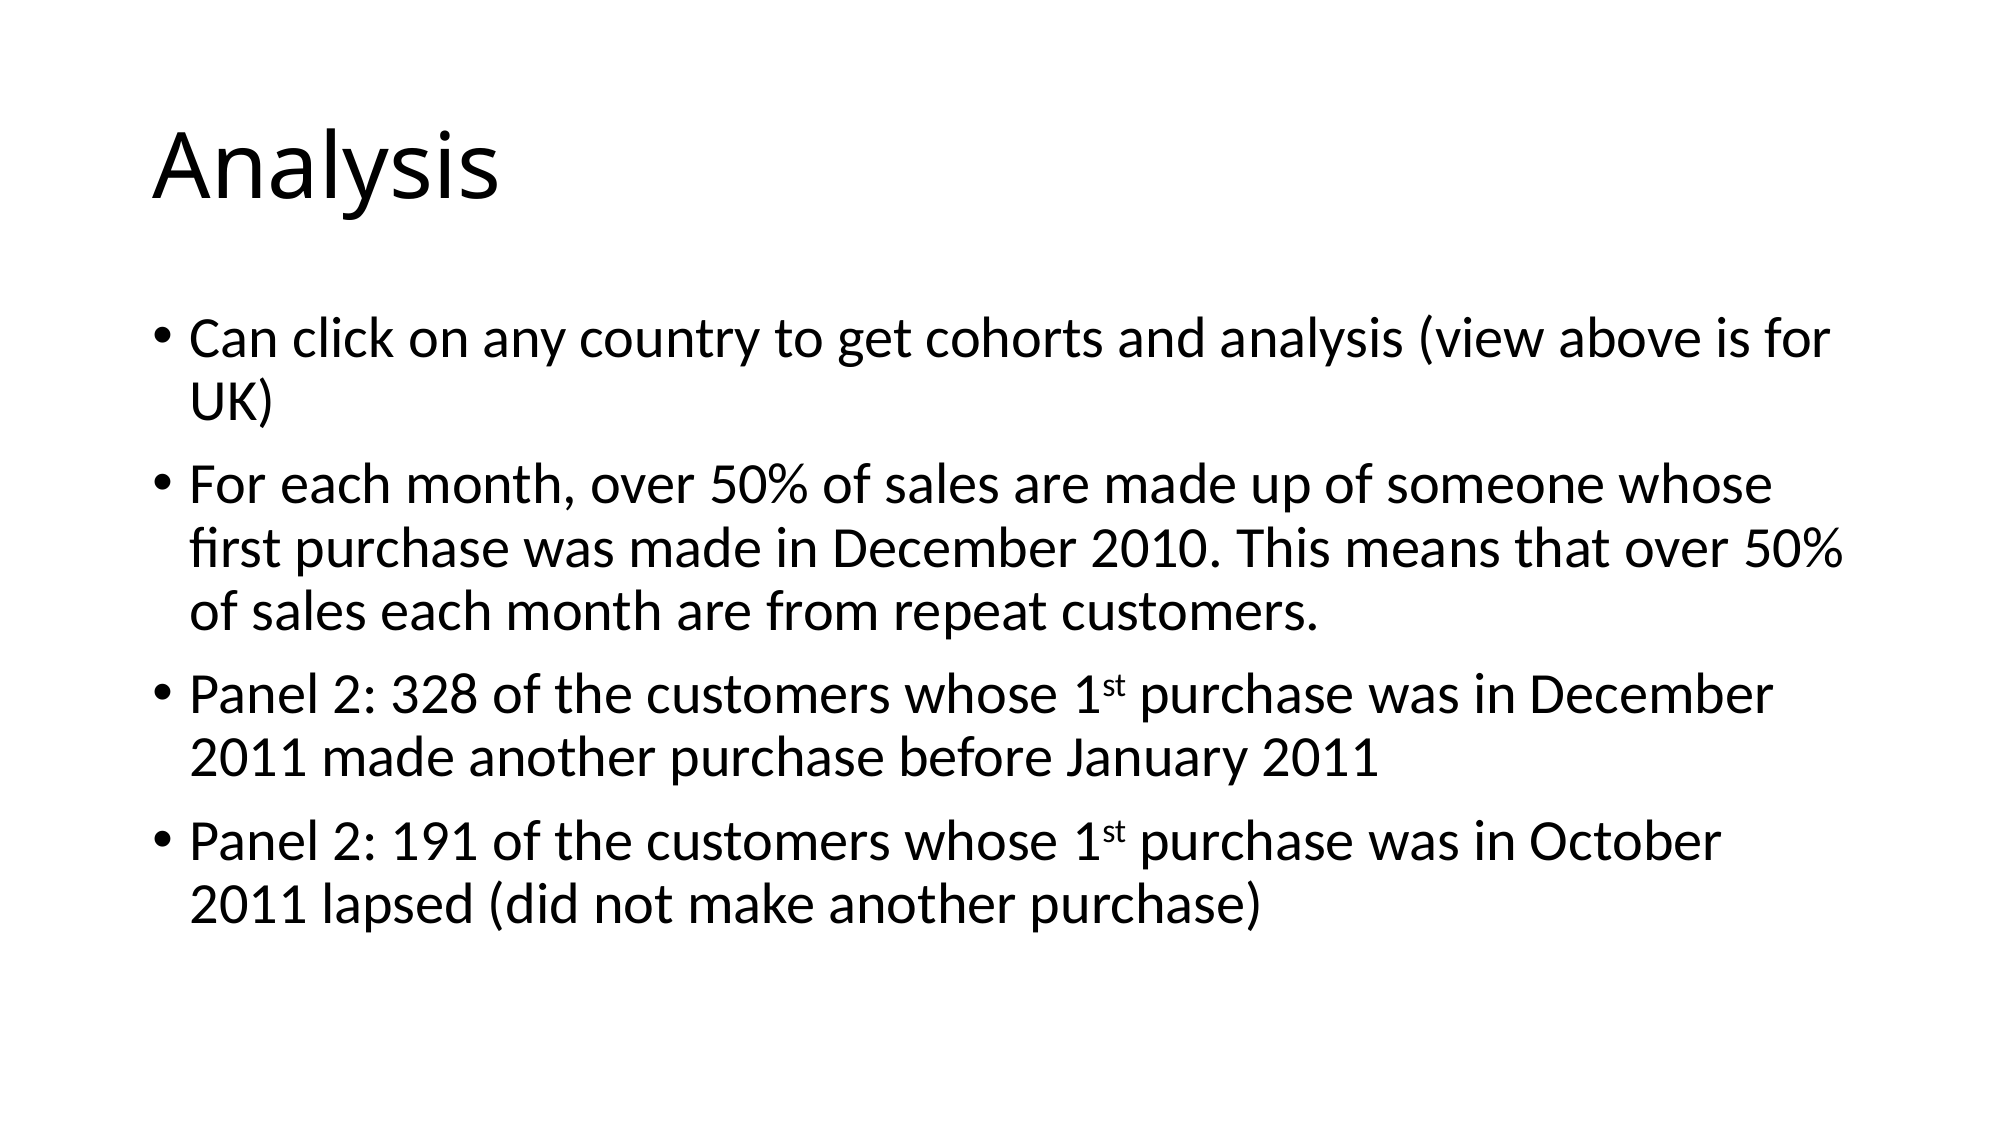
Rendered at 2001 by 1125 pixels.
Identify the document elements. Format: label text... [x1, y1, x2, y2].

list Can click on any country to get cohorts and analysis (view above is for UK) For each month, over 50% of sales are made up of someone whose first purchase was made in December 2010. This means that over 50% of sales each month are from repeat customers. Panel 2: 328 of the customers whose 1st purchase was in December 2011 made another purchase before January 2011 Panel 2: 191 of the customers whose 1st purchase was in October 2011 lapsed (did not make another purchase) [137, 299, 1863, 1014]
title Analysis [137, 59, 1863, 278]
